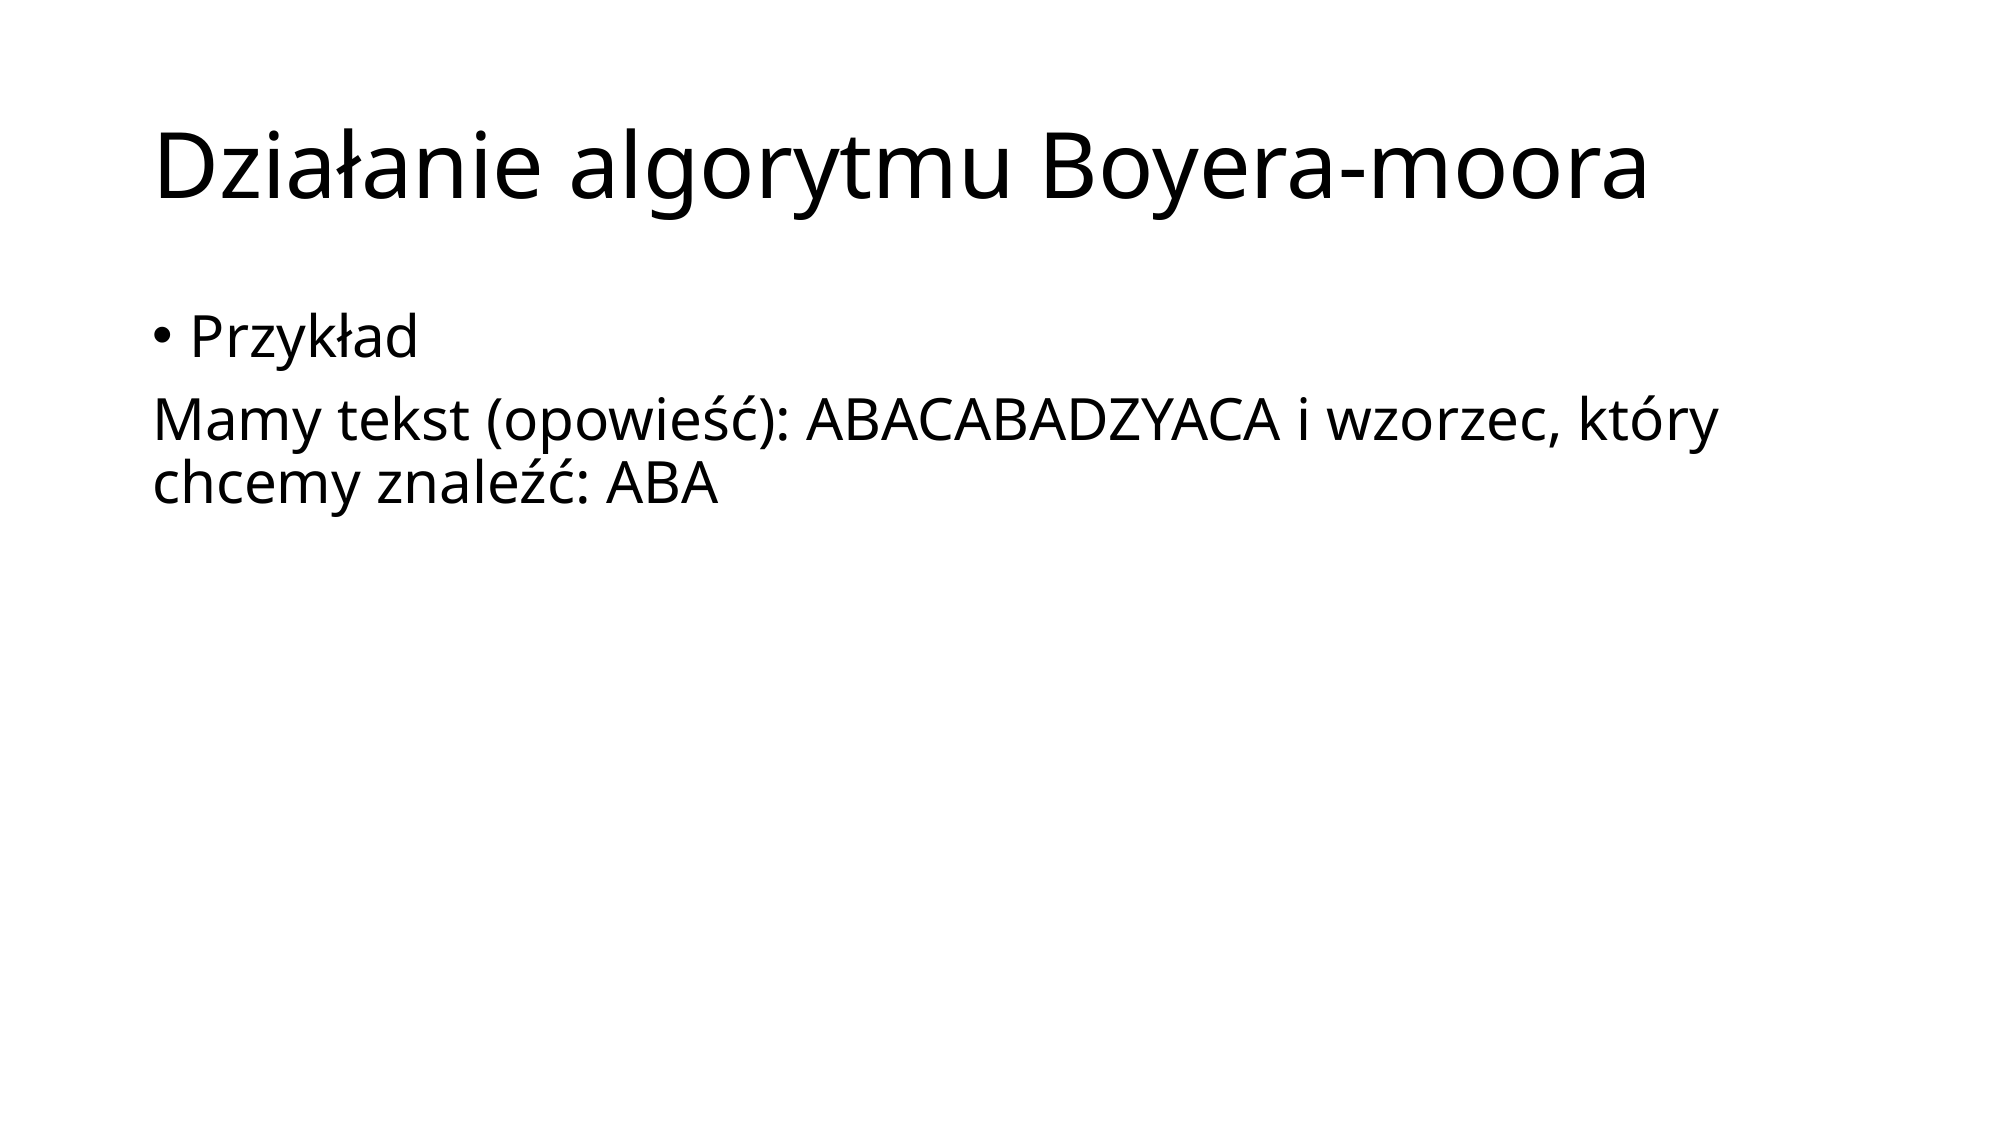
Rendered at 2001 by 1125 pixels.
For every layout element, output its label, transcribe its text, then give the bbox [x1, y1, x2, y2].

list Przykład Mamy tekst (opowieść): ABACABADZYACA i wzorzec, który chcemy znaleźć: ABA [137, 299, 1863, 1014]
title Działanie algorytmu Boyera-moora [137, 59, 1863, 278]
